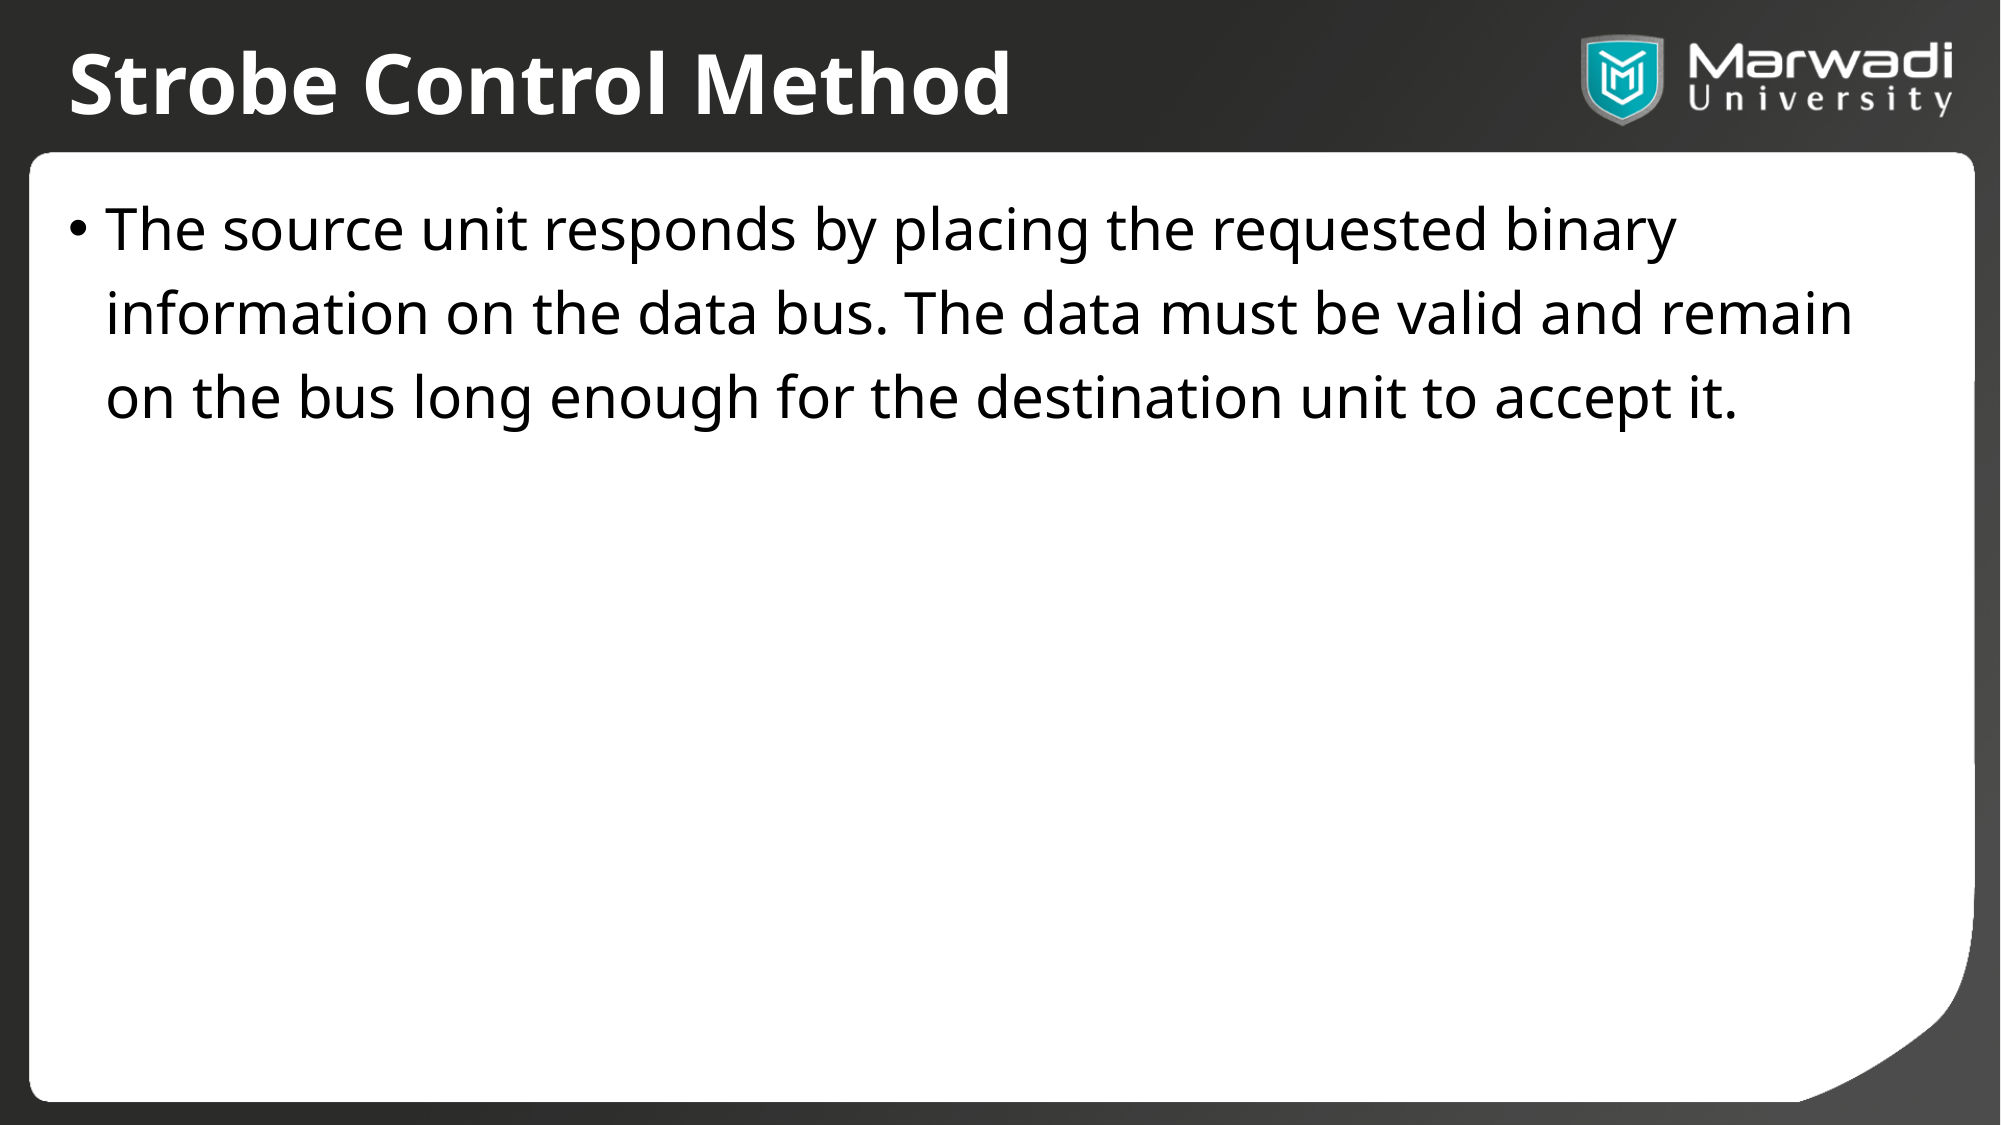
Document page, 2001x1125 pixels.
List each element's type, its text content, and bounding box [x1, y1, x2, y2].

list The source unit responds by placing the requested binary information on the data bus. The data must be valid and remain on the bus long enough for the destination unit to accept it. [53, 170, 1944, 1046]
picture [0, 0, 2001, 1125]
title Strobe Control Method [53, 21, 1569, 155]
